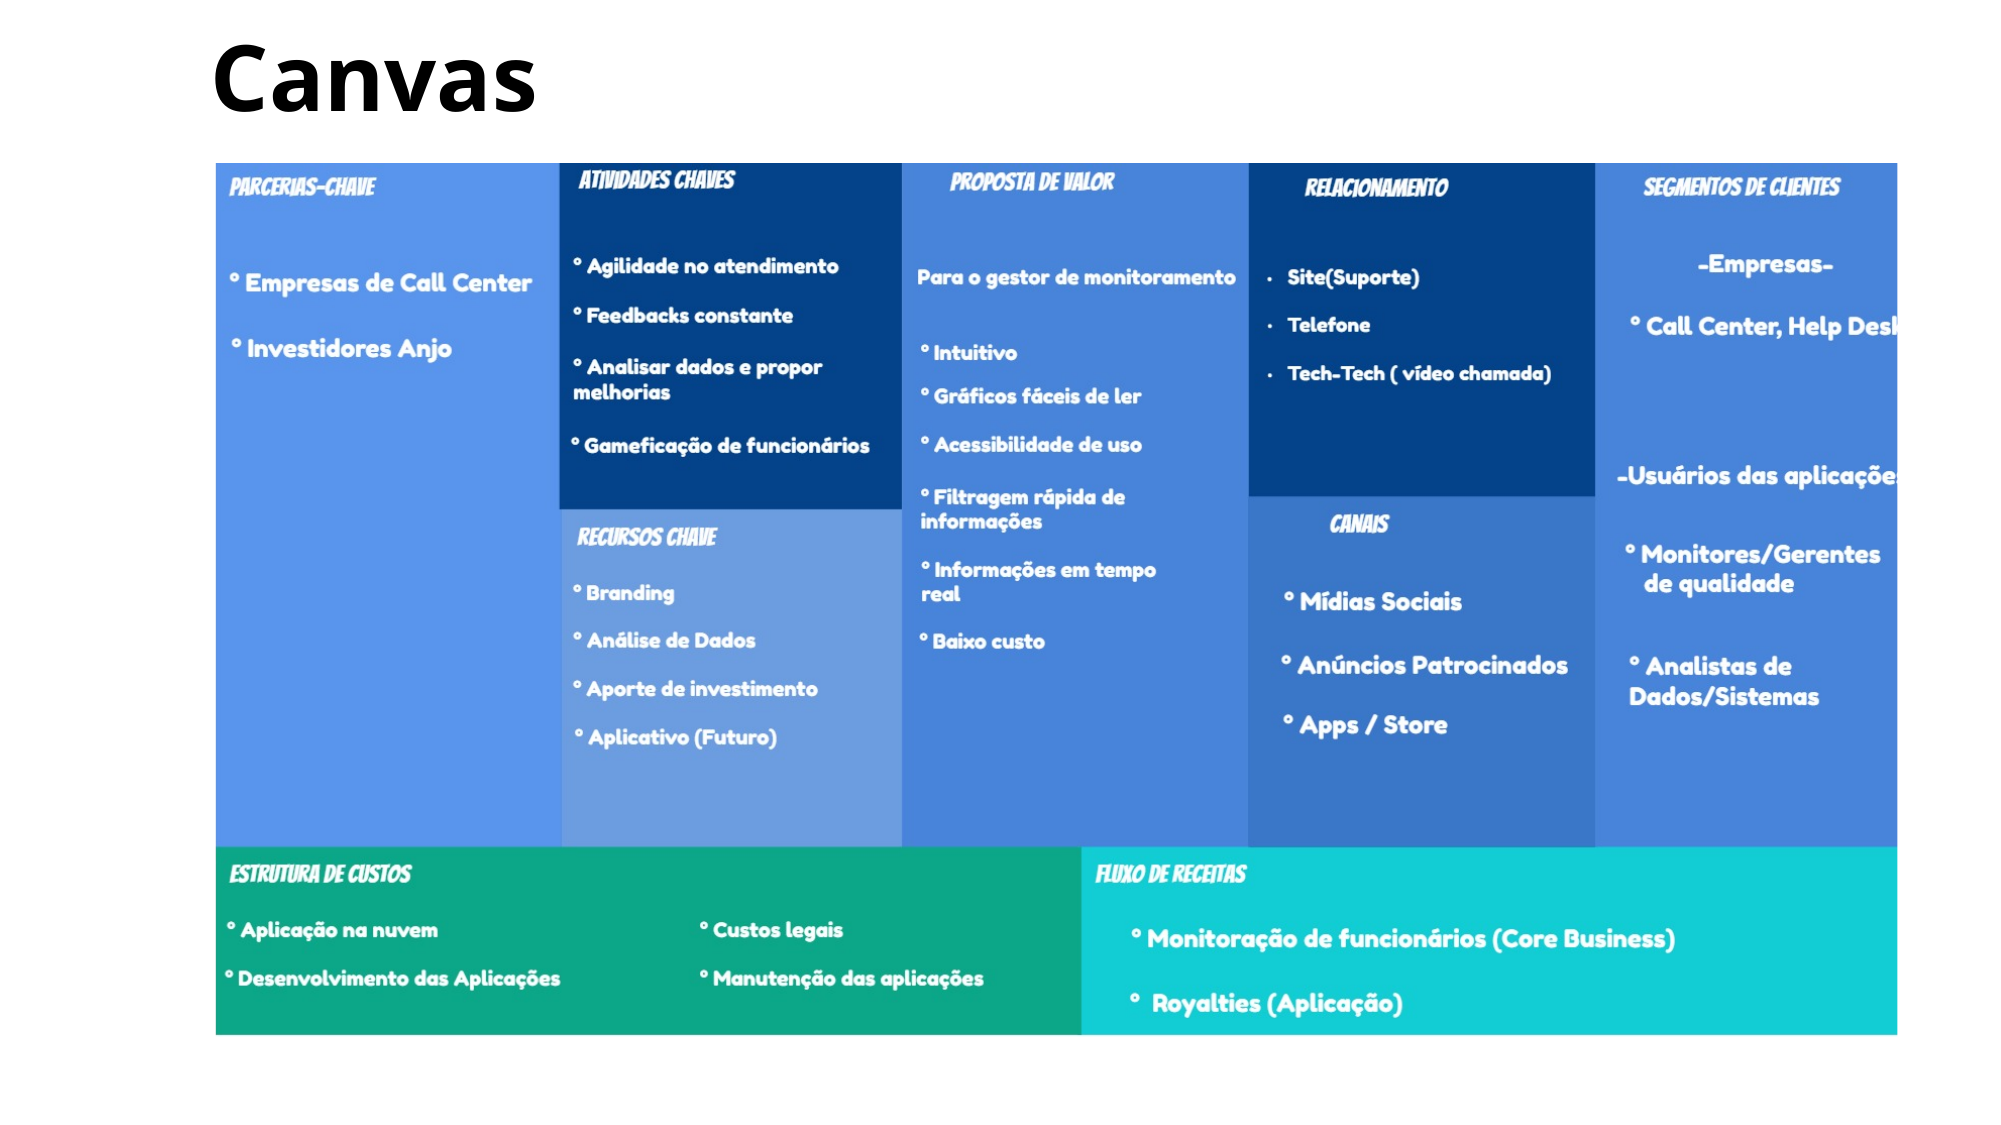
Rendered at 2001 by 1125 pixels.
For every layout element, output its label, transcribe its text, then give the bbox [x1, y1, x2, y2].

title Canvas [195, 0, 1863, 164]
picture [215, 163, 1898, 1037]
